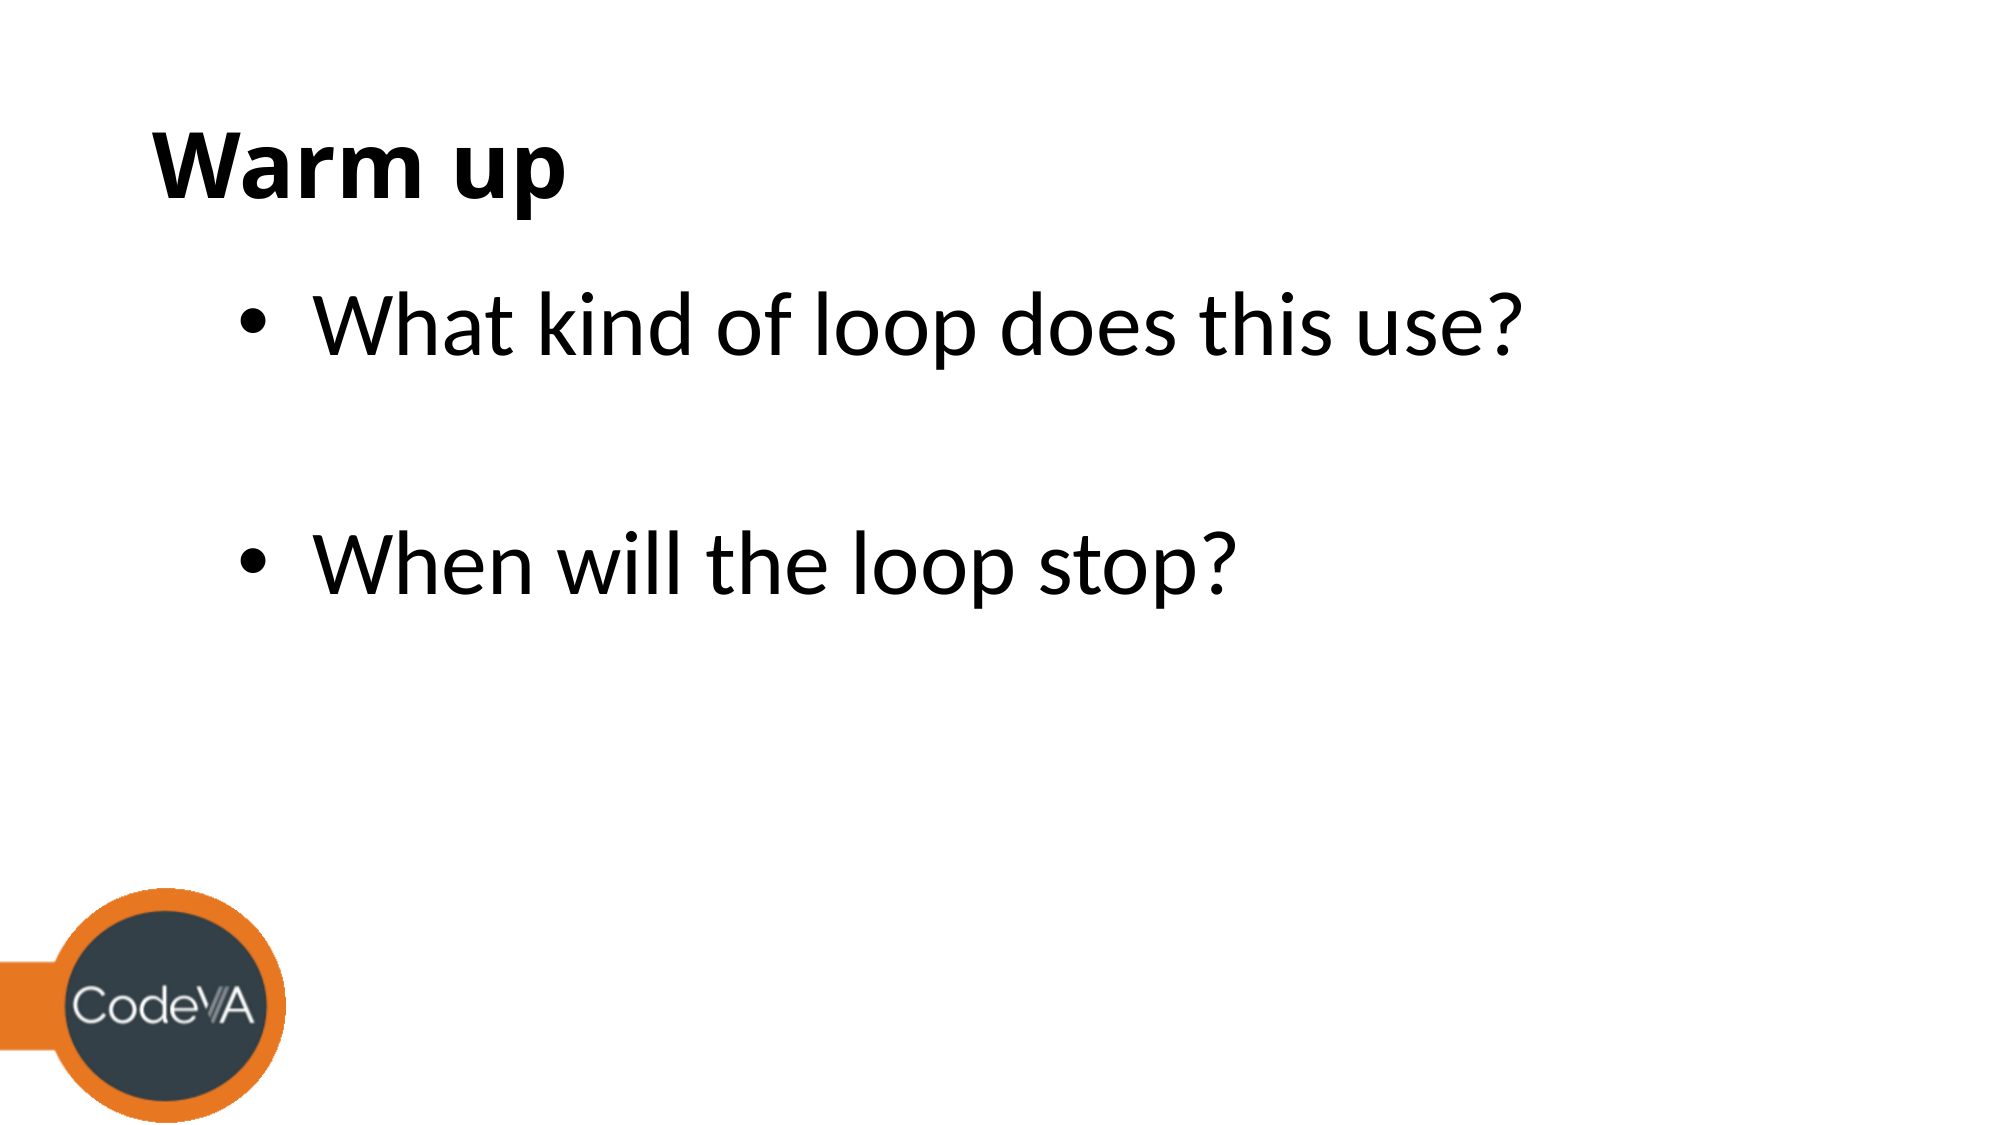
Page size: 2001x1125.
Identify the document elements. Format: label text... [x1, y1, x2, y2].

list What kind of loop does this use? When will the loop stop? [222, 261, 1925, 1043]
title Warm up [137, 59, 1863, 278]
picture [0, 885, 286, 1125]
